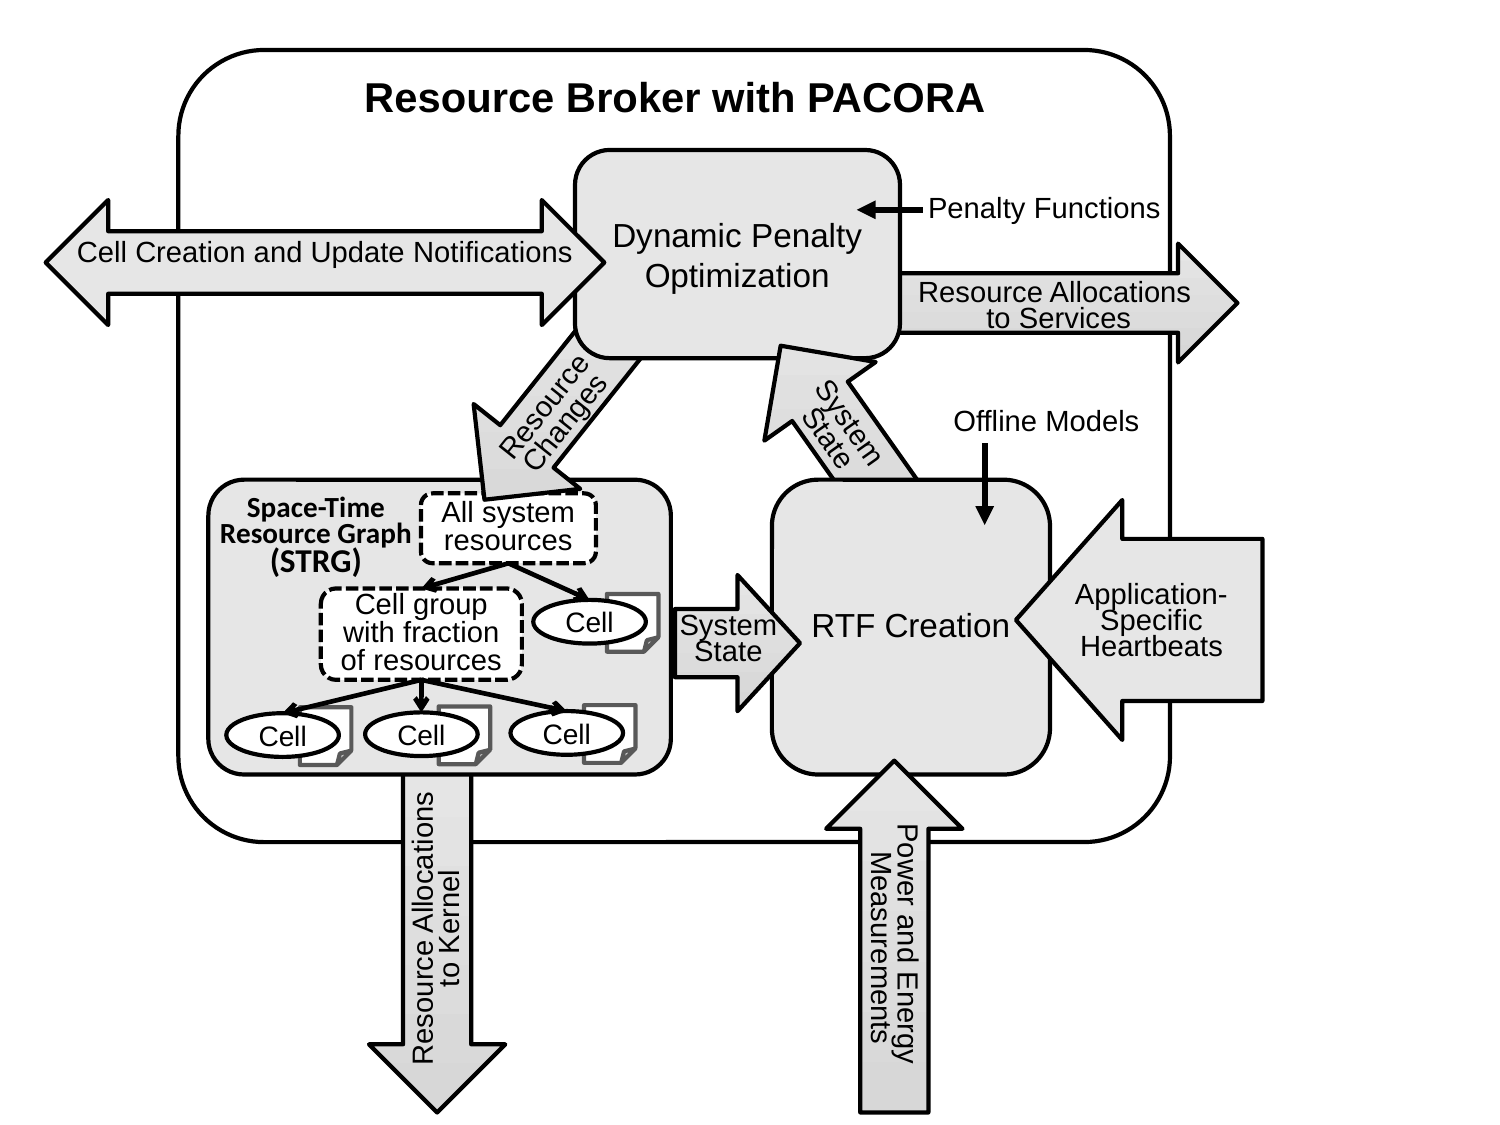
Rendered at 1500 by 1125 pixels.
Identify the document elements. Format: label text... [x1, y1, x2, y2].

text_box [894, 243, 1238, 363]
text_box Dynamic Penalty Optimization [572, 147, 903, 361]
text_box [915, 749, 1173, 845]
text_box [738, 357, 936, 495]
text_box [259, 866, 615, 1004]
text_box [674, 574, 801, 712]
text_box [1015, 499, 1263, 741]
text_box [203, 479, 672, 775]
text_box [711, 874, 1077, 1012]
text_box [176, 335, 568, 845]
text_box [176, 128, 1173, 198]
text_box [940, 372, 1173, 498]
text_box Resource Broker with PACORA [174, 75, 1175, 128]
text_box RTF Creation [769, 504, 1048, 777]
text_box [937, 399, 1156, 526]
text_box [667, 361, 774, 573]
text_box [442, 345, 663, 483]
text_box [200, 47, 1148, 75]
text_box [474, 721, 873, 845]
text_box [856, 187, 1178, 234]
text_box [37, 199, 613, 326]
